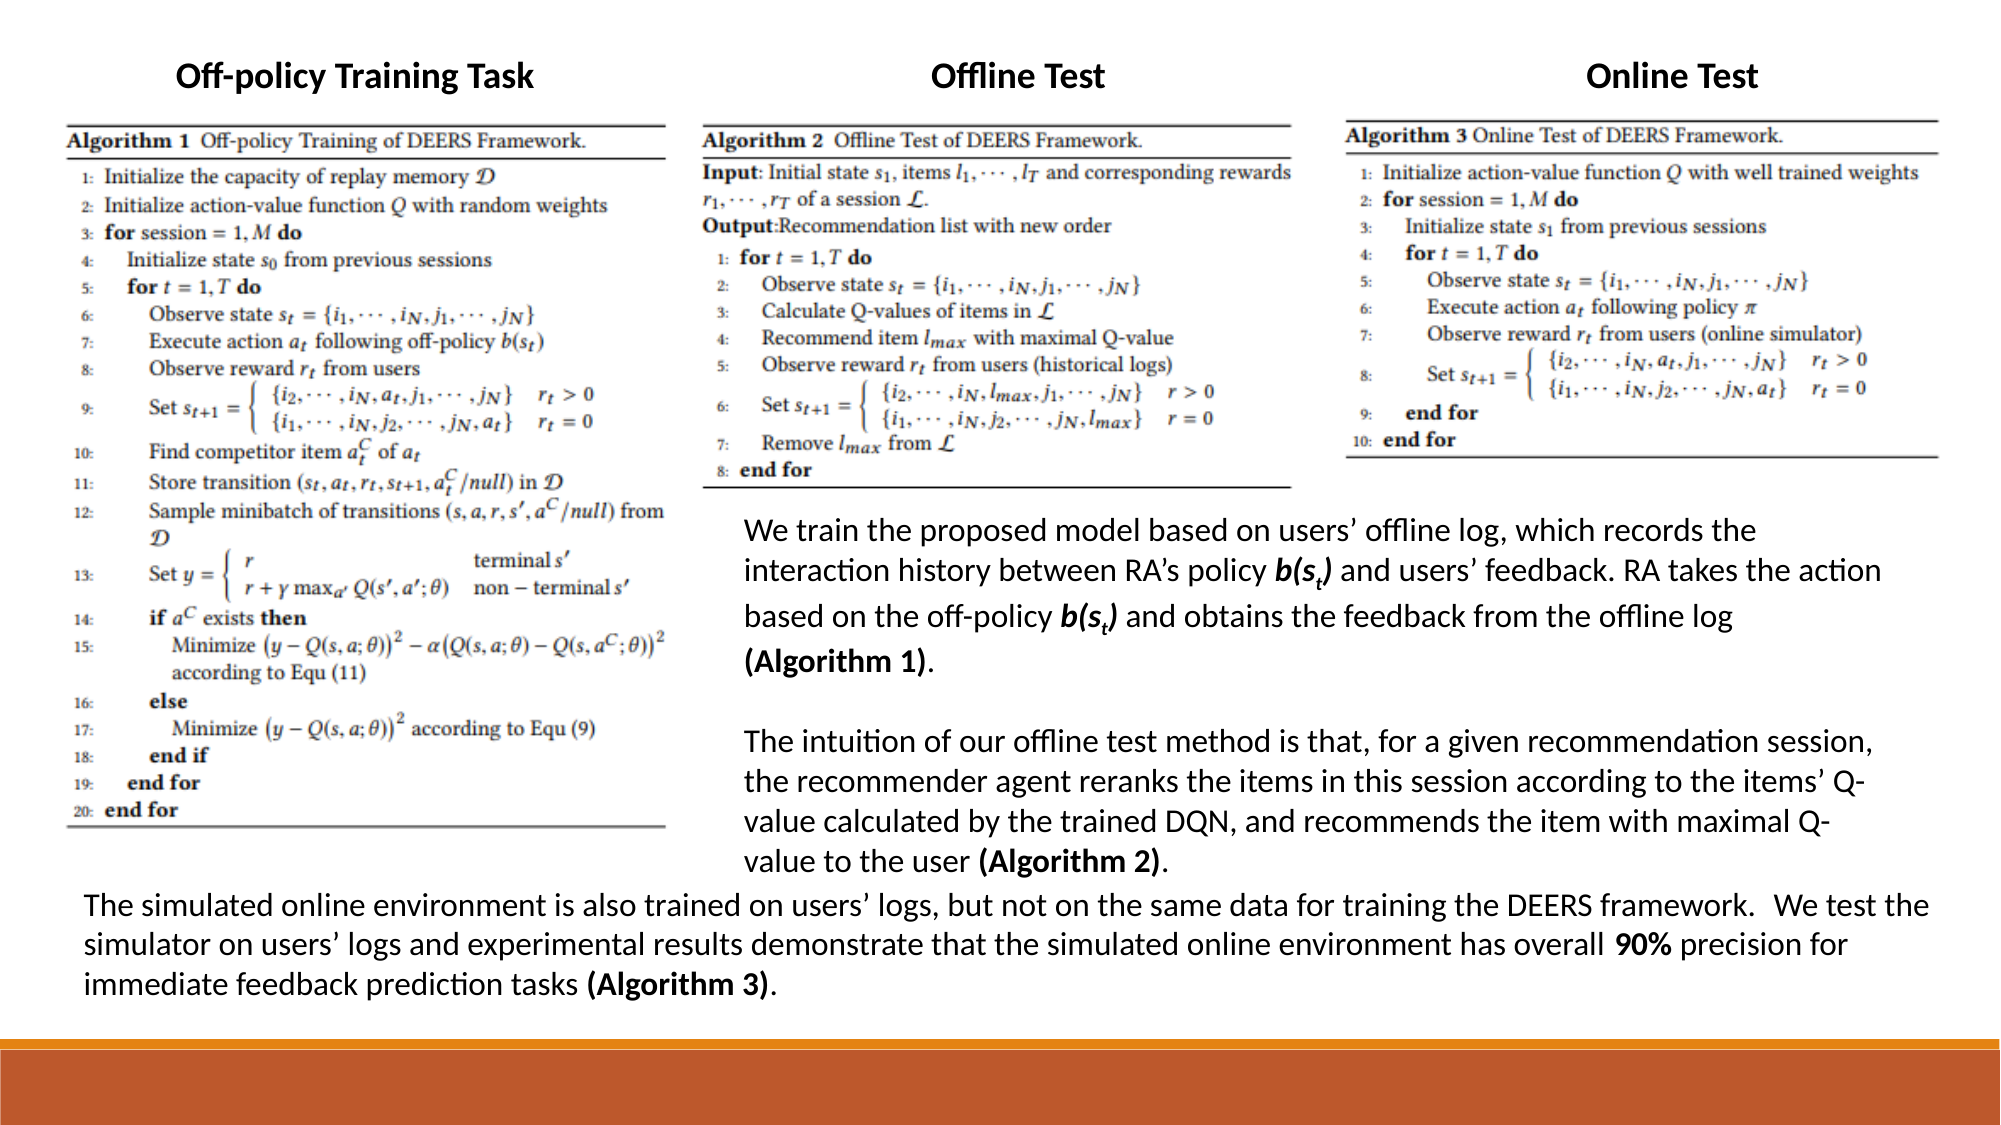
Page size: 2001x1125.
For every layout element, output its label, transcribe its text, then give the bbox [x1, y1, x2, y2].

text_box Offline Test [916, 43, 1122, 104]
picture [1338, 113, 1953, 472]
text_box Off-policy Training Task [161, 43, 566, 104]
picture [46, 113, 1310, 846]
text_box Online Test [1571, 43, 1775, 104]
text_box The simulated online environment is also trained on users’ logs, but not on the same data for training the DEERS framework. We test the simulator on users’ logs and experimental results demonstrate that the simulated online environment has overall 90% precision for immediate feedback prediction tasks (Algorithm 3). [68, 875, 1953, 1010]
text_box We train the proposed model based on users’ offline log, which records the interaction history between RA’s policy b(st) and users’ feedback. RA takes the action based on the off-policy b(st) and obtains the feedback from the offline log (Algorithm 1). The intuition of our offline test method is that, for a given recommendation session, the recommender agent reranks the items in this session according to the items’ Q-value calculated by the trained DQN, and recommends the item with maximal Q-value to the user (Algorithm 2). [729, 501, 1902, 875]
